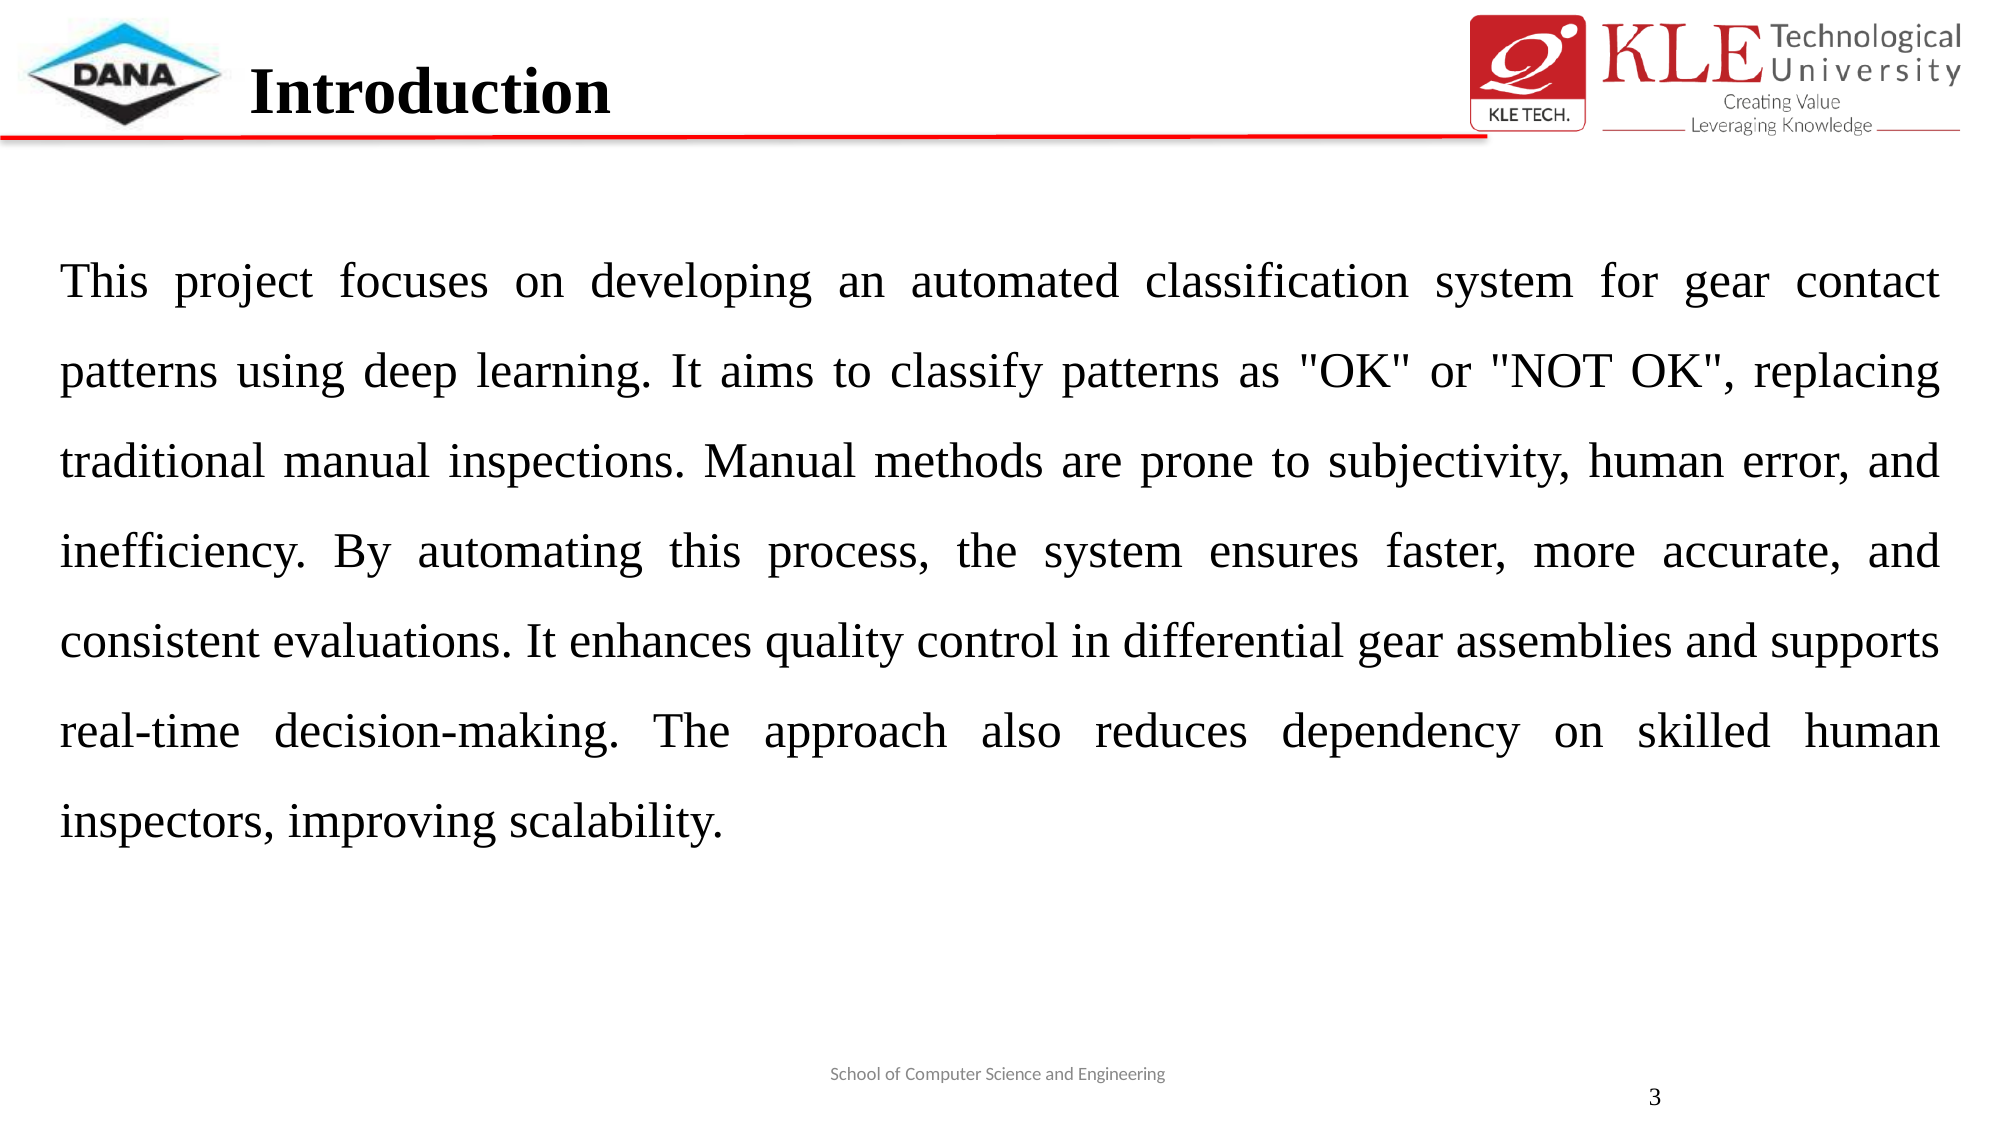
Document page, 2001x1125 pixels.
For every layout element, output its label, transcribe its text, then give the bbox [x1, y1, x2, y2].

picture [0, 5, 258, 136]
text_box Introduction [262, 39, 1465, 133]
picture [0, 139, 258, 149]
picture [1470, 13, 1961, 137]
text_box 3 [1646, 1081, 1664, 1111]
text_box School of Computer Science and Engineering [828, 1060, 1173, 1084]
text_box This project focuses on developing an automated classification system for gear contact patterns using deep learning. It aims to classify patterns as "OK" or "NOT OK", replacing traditional manual inspections. Manual methods are prone to subjectivity, human error, and inefficiency. By automating this process, the system ensures faster, more accurate, and consistent evaluations. It enhances quality control in differential gear assemblies and supports real-time decision-making. The approach also reduces dependency on skilled human inspectors, improving scalability. [44, 209, 1957, 855]
